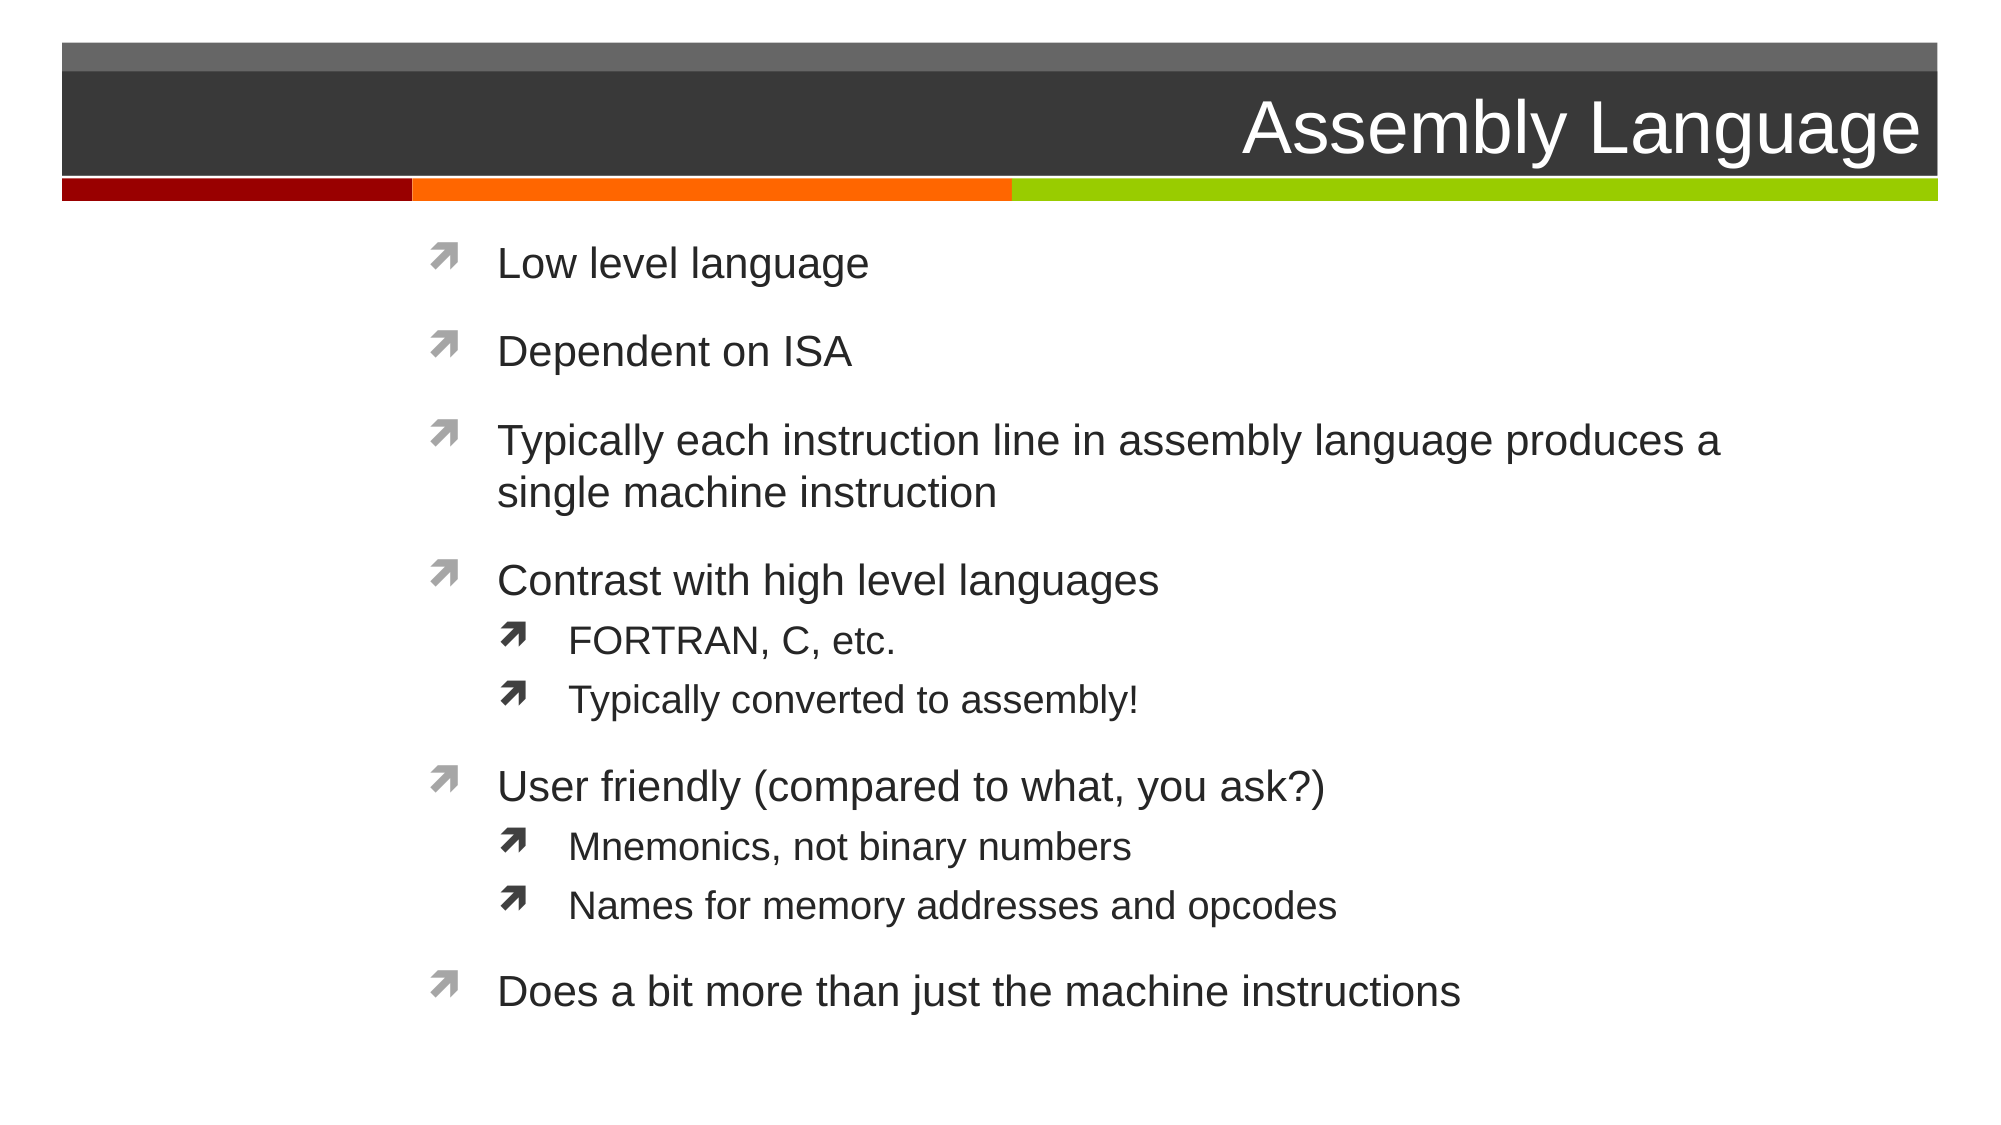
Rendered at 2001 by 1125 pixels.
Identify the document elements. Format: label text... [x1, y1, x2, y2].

list Low level language Dependent on ISA Typically each instruction line in assembly language produces a single machine instruction Contrast with high level languages FORTRAN, C, etc. Typically converted to assembly! User friendly (compared to what, you ask?) Mnemonics, not binary numbers Names for memory addresses and opcodes Does a bit more than just the machine instructions [412, 227, 1800, 1031]
title Assembly Language [62, 71, 1938, 176]
